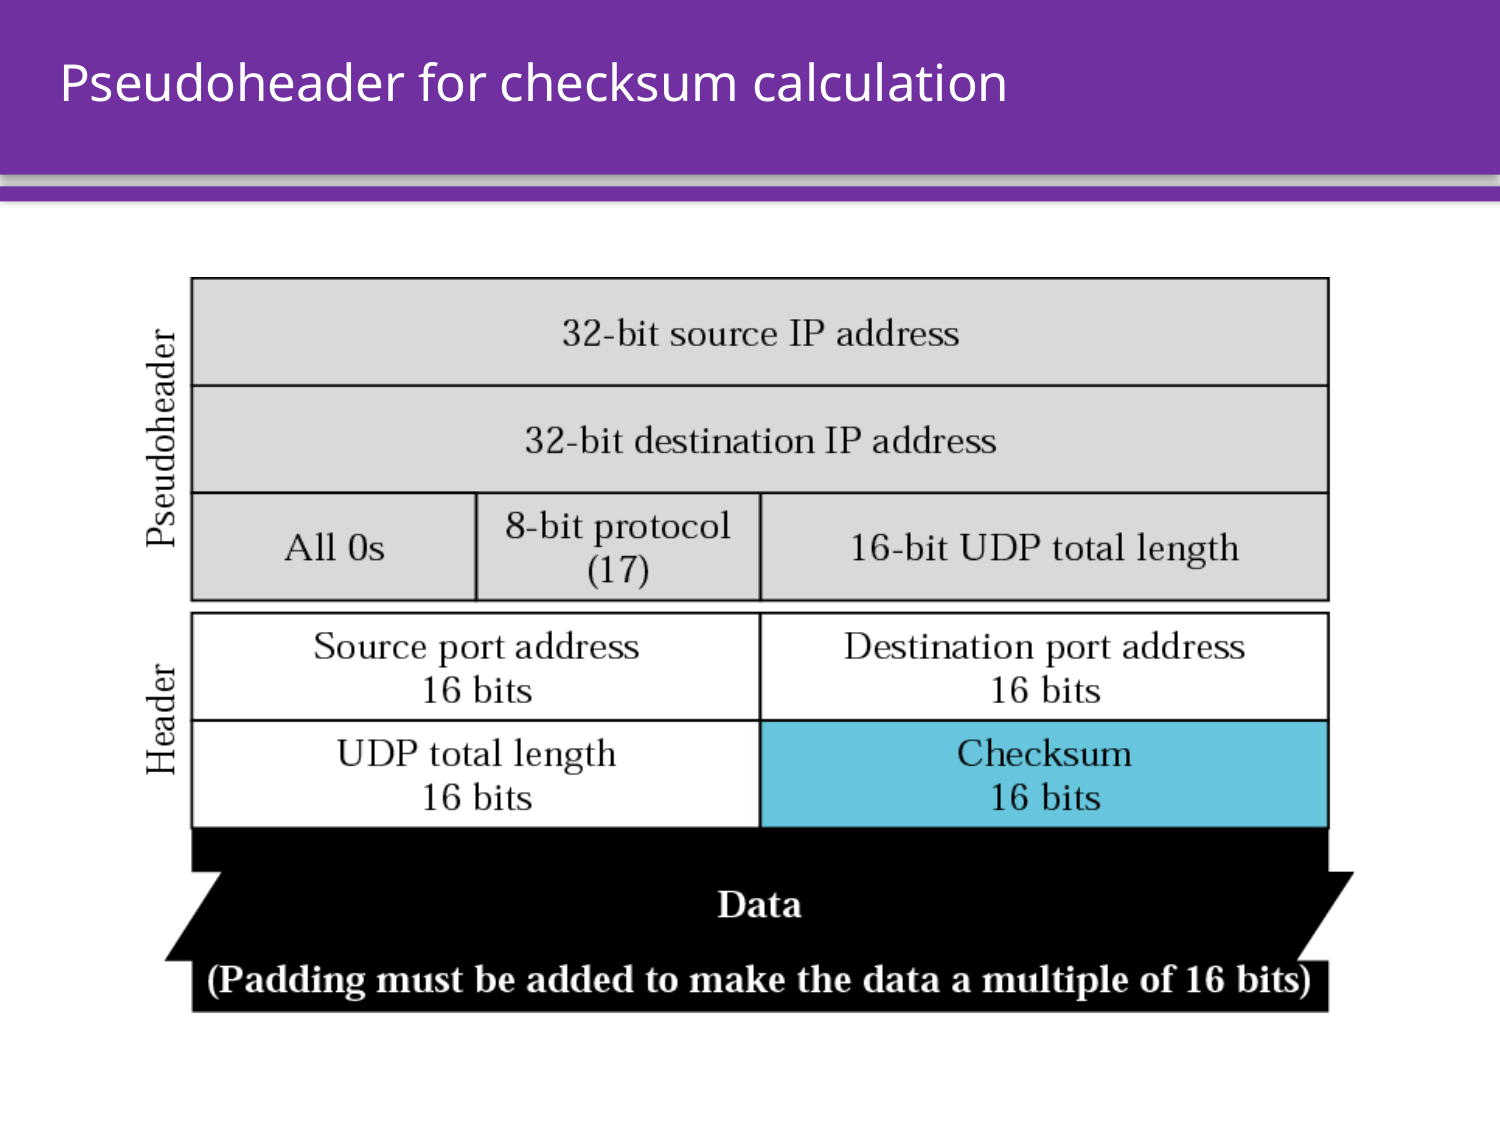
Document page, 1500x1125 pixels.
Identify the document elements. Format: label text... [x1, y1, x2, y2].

title Pseudoheader for checksum calculation [44, 0, 1464, 175]
text_box [145, 277, 1355, 1013]
